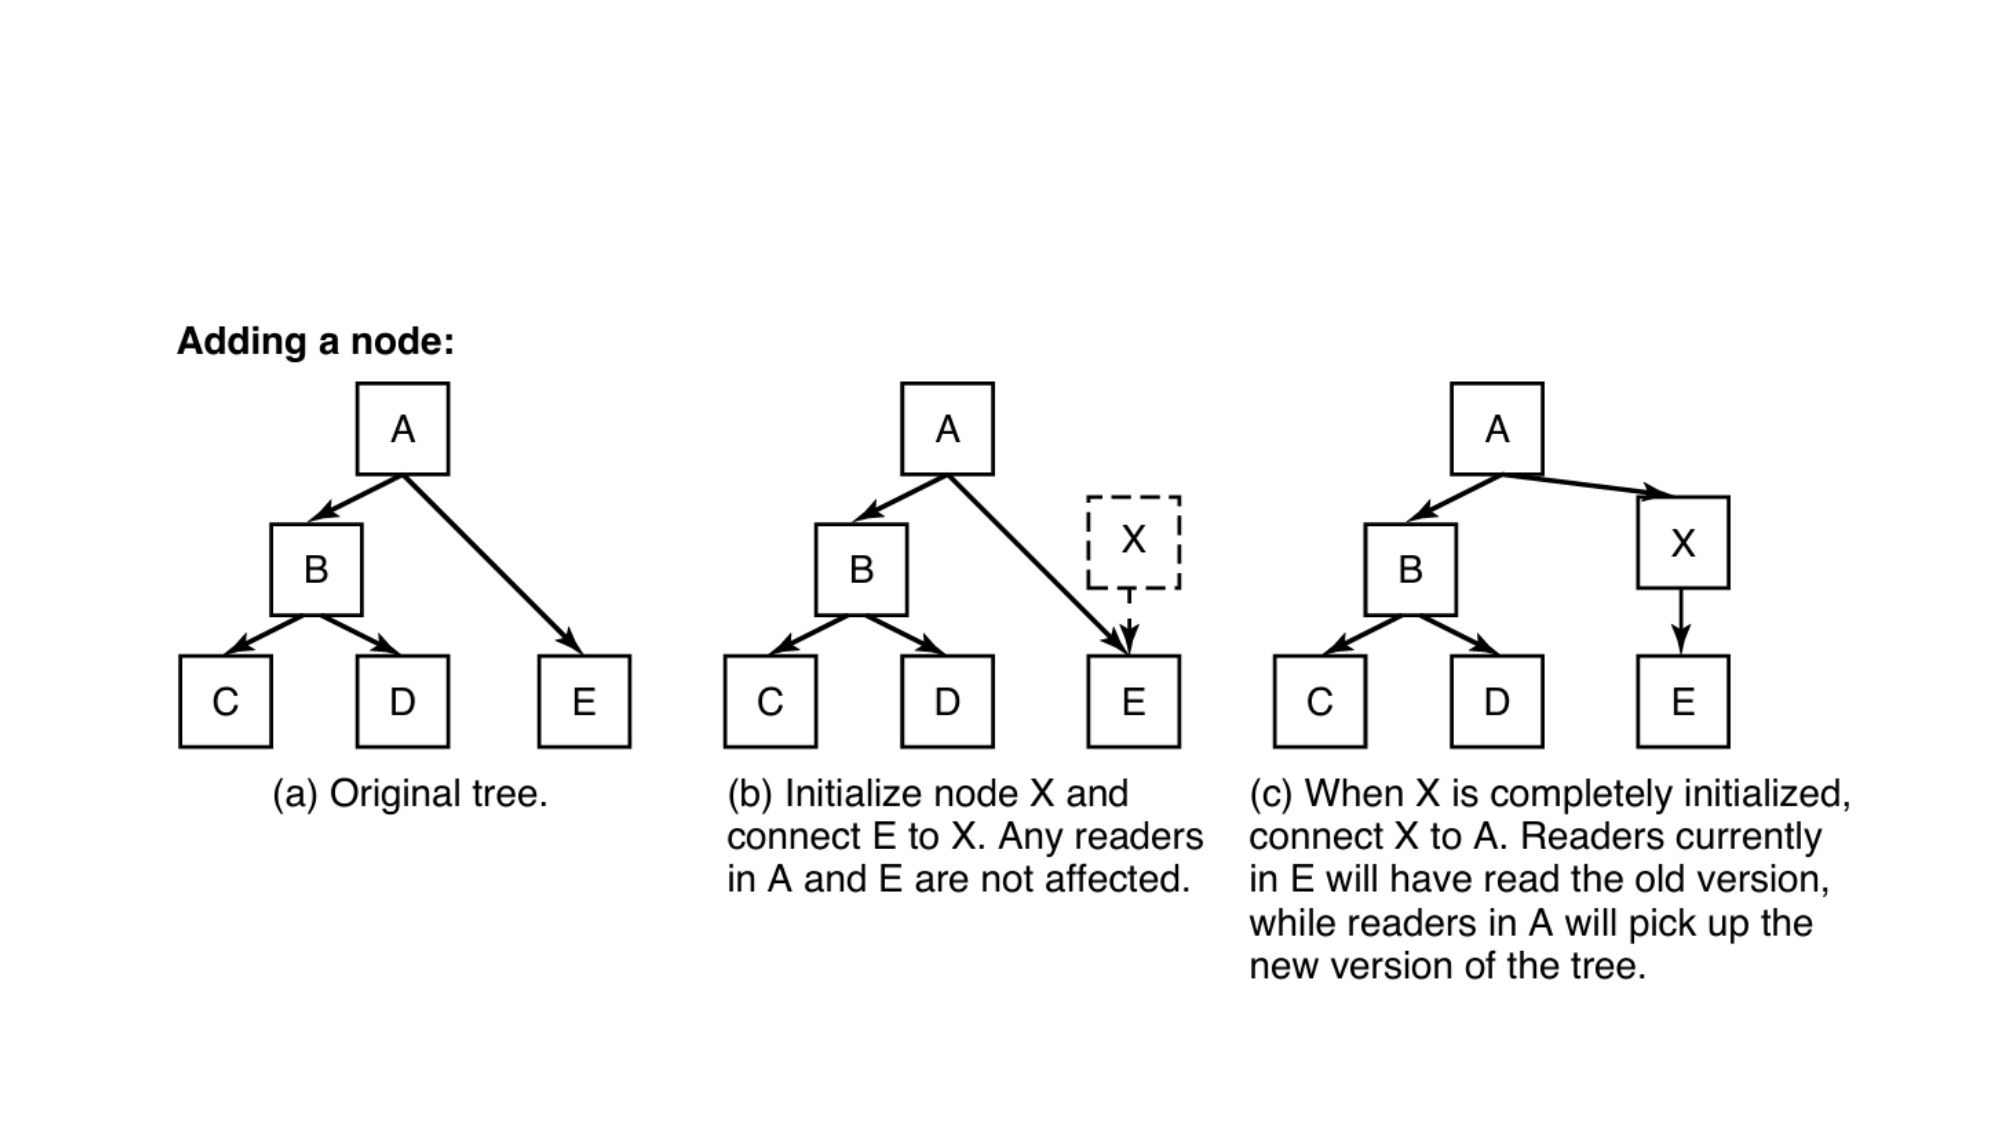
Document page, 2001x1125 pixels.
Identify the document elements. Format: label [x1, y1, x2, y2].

list [136, 310, 1863, 1003]
